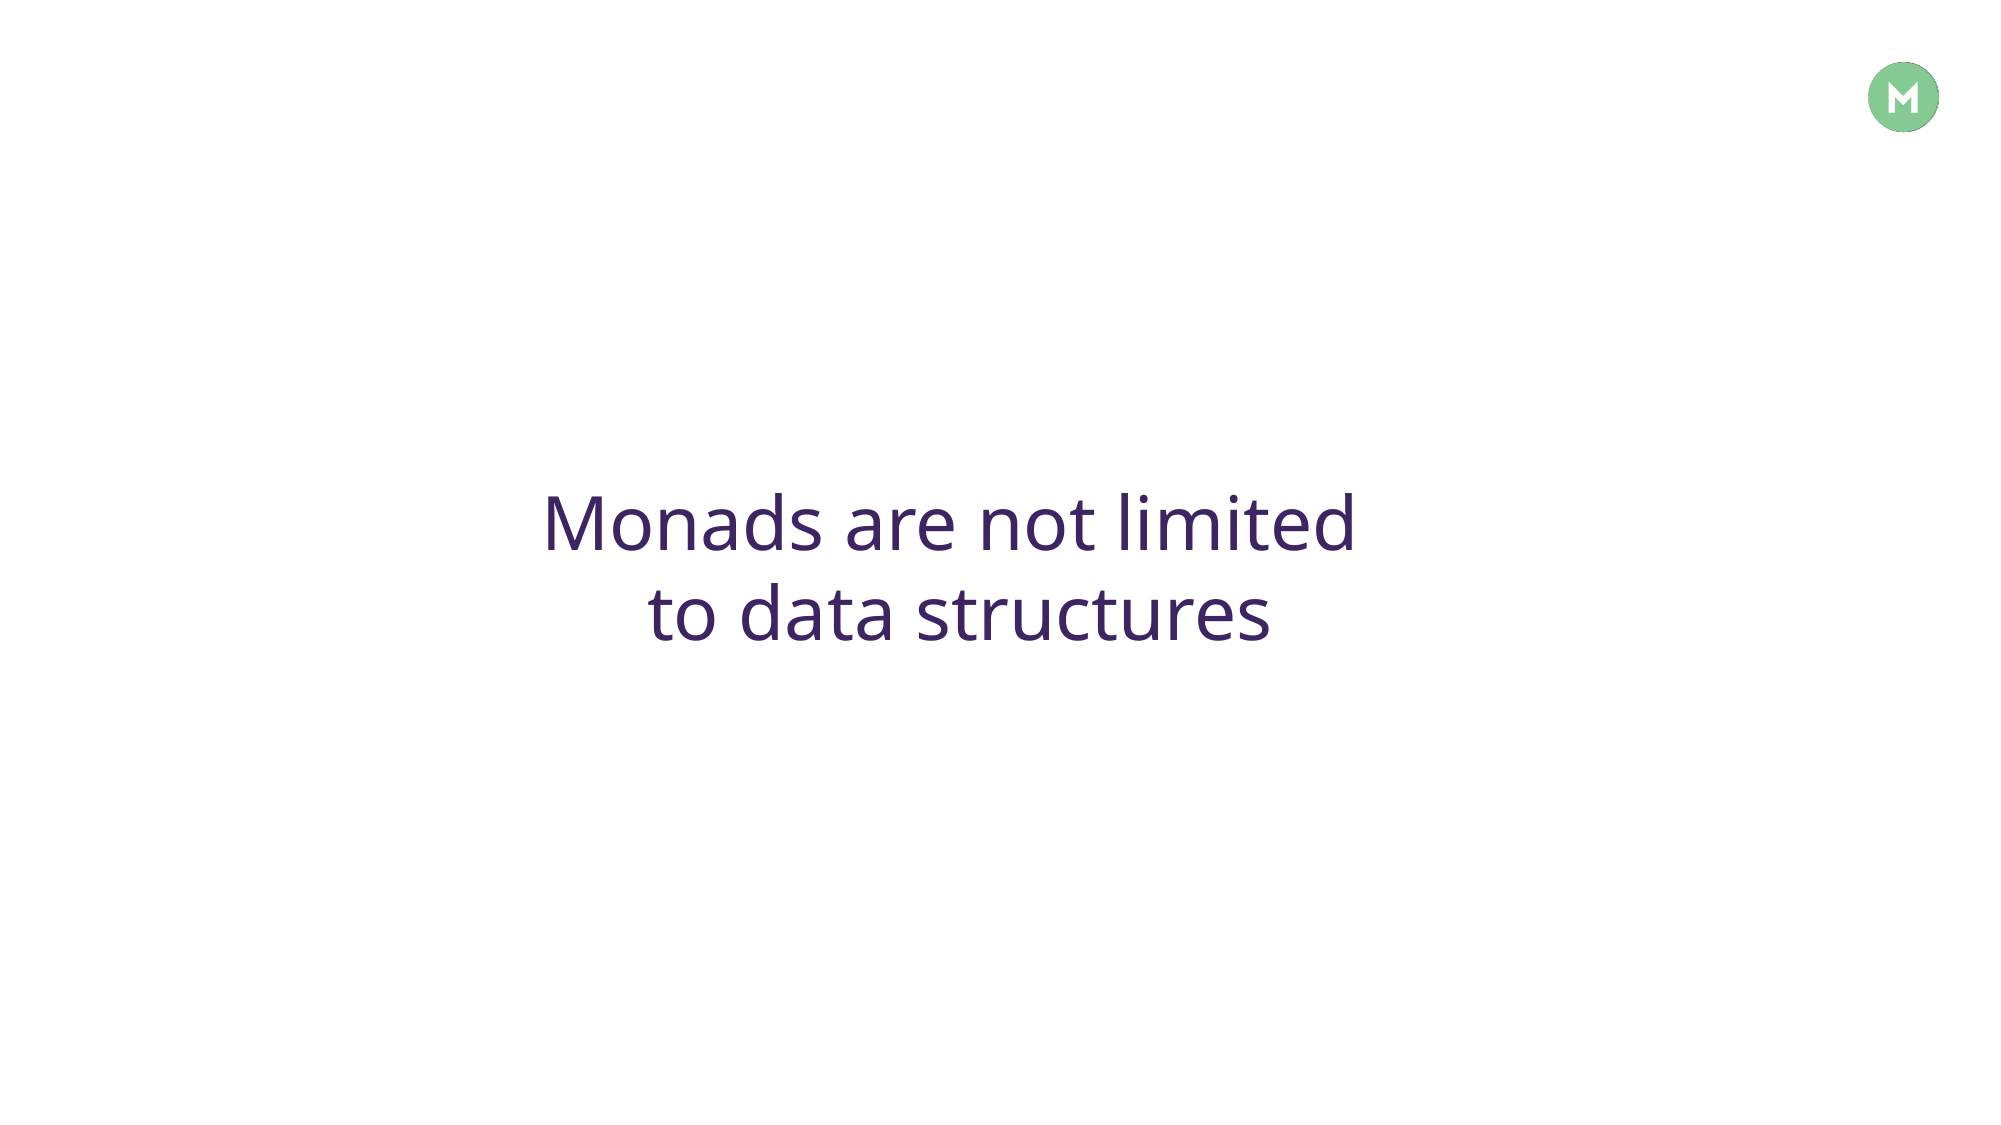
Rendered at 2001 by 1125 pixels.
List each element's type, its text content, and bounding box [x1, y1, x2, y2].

title Monads are not limited to data structures [118, 467, 1802, 710]
picture [1863, 46, 1944, 150]
